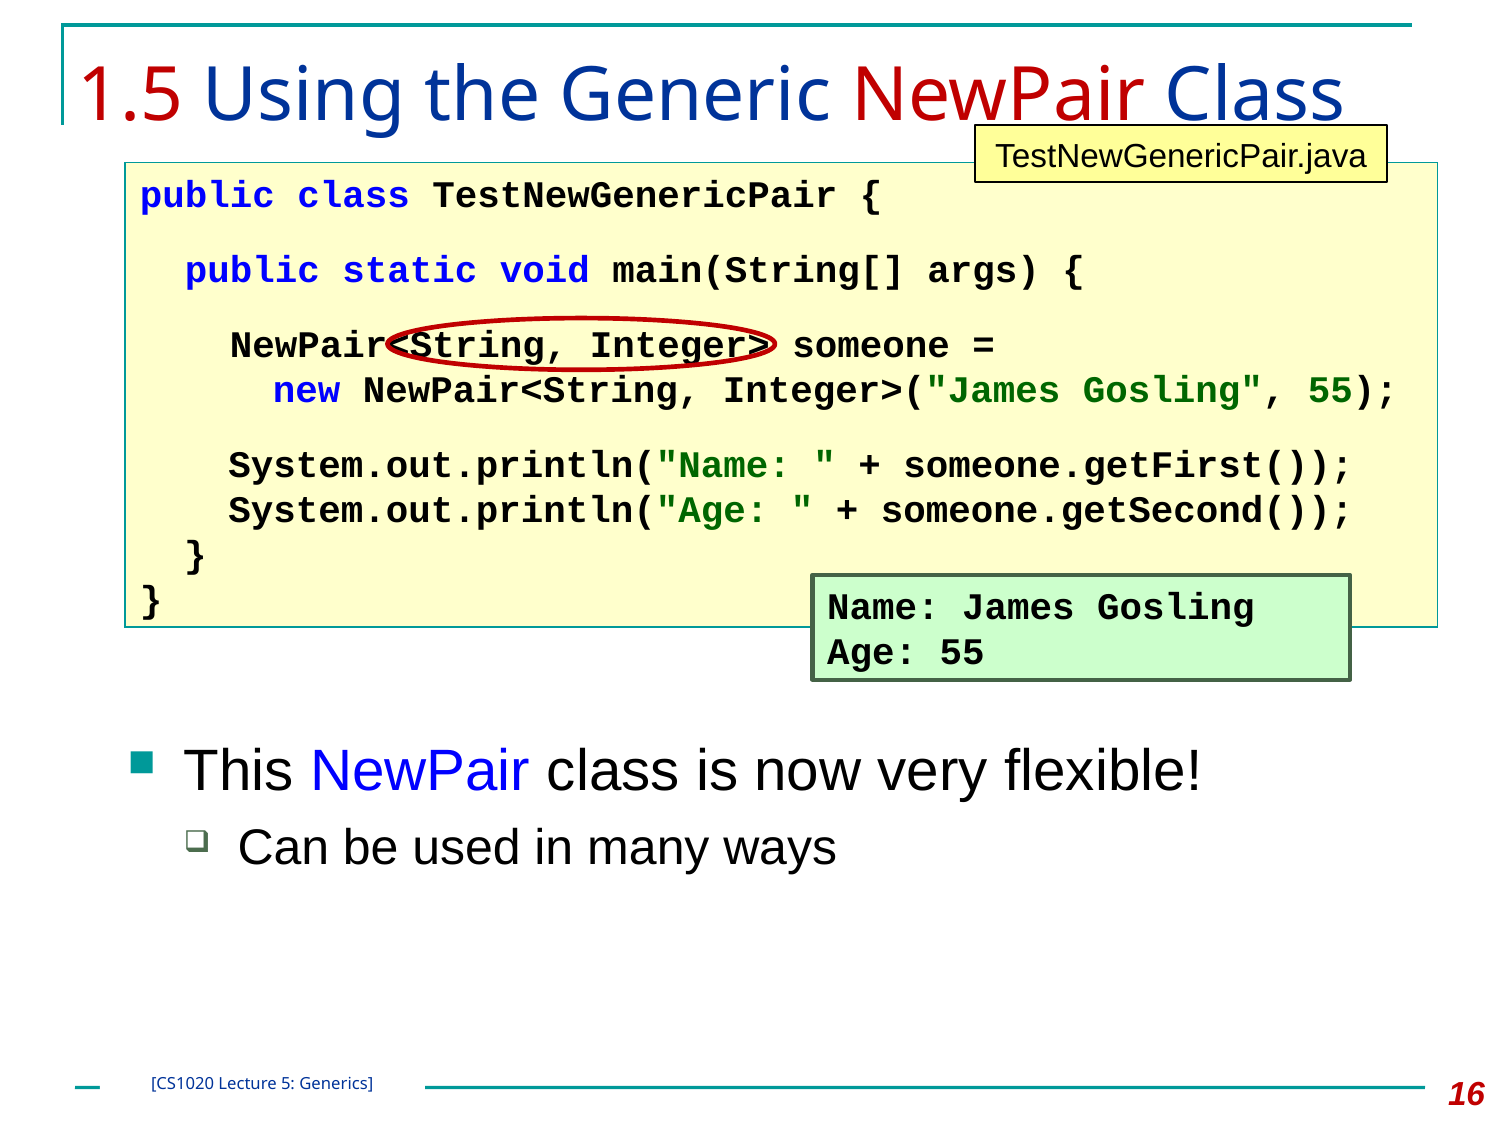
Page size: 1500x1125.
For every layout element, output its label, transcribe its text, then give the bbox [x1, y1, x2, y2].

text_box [124, 124, 1438, 648]
title 1.5 Using the Generic NewPair Class [62, 37, 1426, 168]
slide_number 16 [1400, 1065, 1500, 1125]
text_box Name: James Gosling Age: 55 [810, 657, 1352, 682]
text_box [CS1020 Lecture 5: Generics] [99, 1072, 425, 1096]
list This NewPair class is now very flexible! Can be used in many ways [112, 724, 1463, 888]
